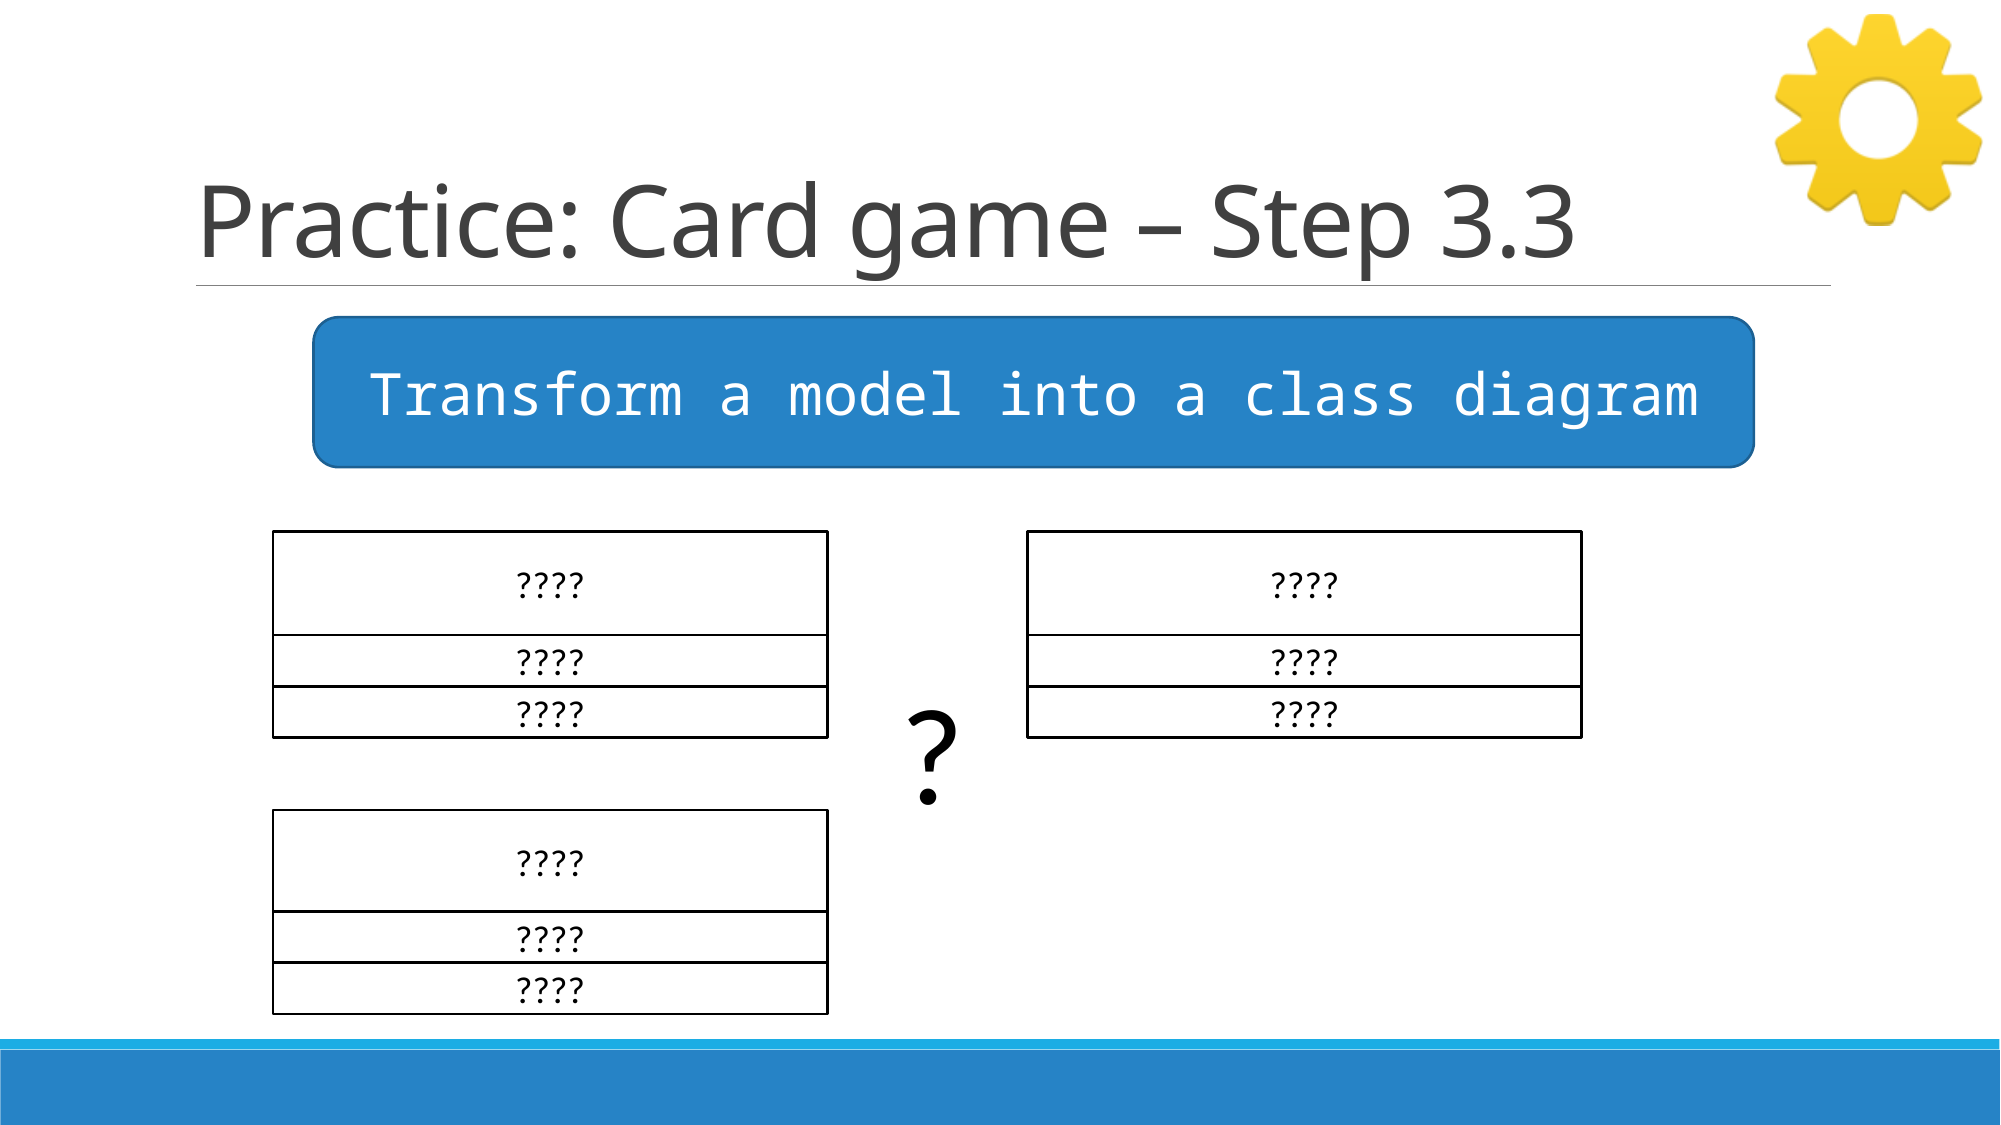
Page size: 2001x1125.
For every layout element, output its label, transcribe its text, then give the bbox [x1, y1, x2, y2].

text_box ???? [272, 910, 829, 961]
text_box ???? [272, 530, 829, 634]
text_box ???? [272, 685, 829, 739]
title Practice: Card game – Step 3.3 [180, 47, 1830, 285]
text_box ???? [1026, 685, 1583, 739]
text_box ???? [272, 634, 829, 685]
text_box Transform a model into a class diagram [312, 315, 1756, 469]
text_box ???? [1026, 634, 1583, 685]
text_box ???? [272, 961, 829, 1015]
text_box ? [885, 659, 999, 839]
text_box ???? [1026, 530, 1583, 634]
text_box ???? [272, 809, 829, 910]
picture [1773, 14, 1985, 226]
